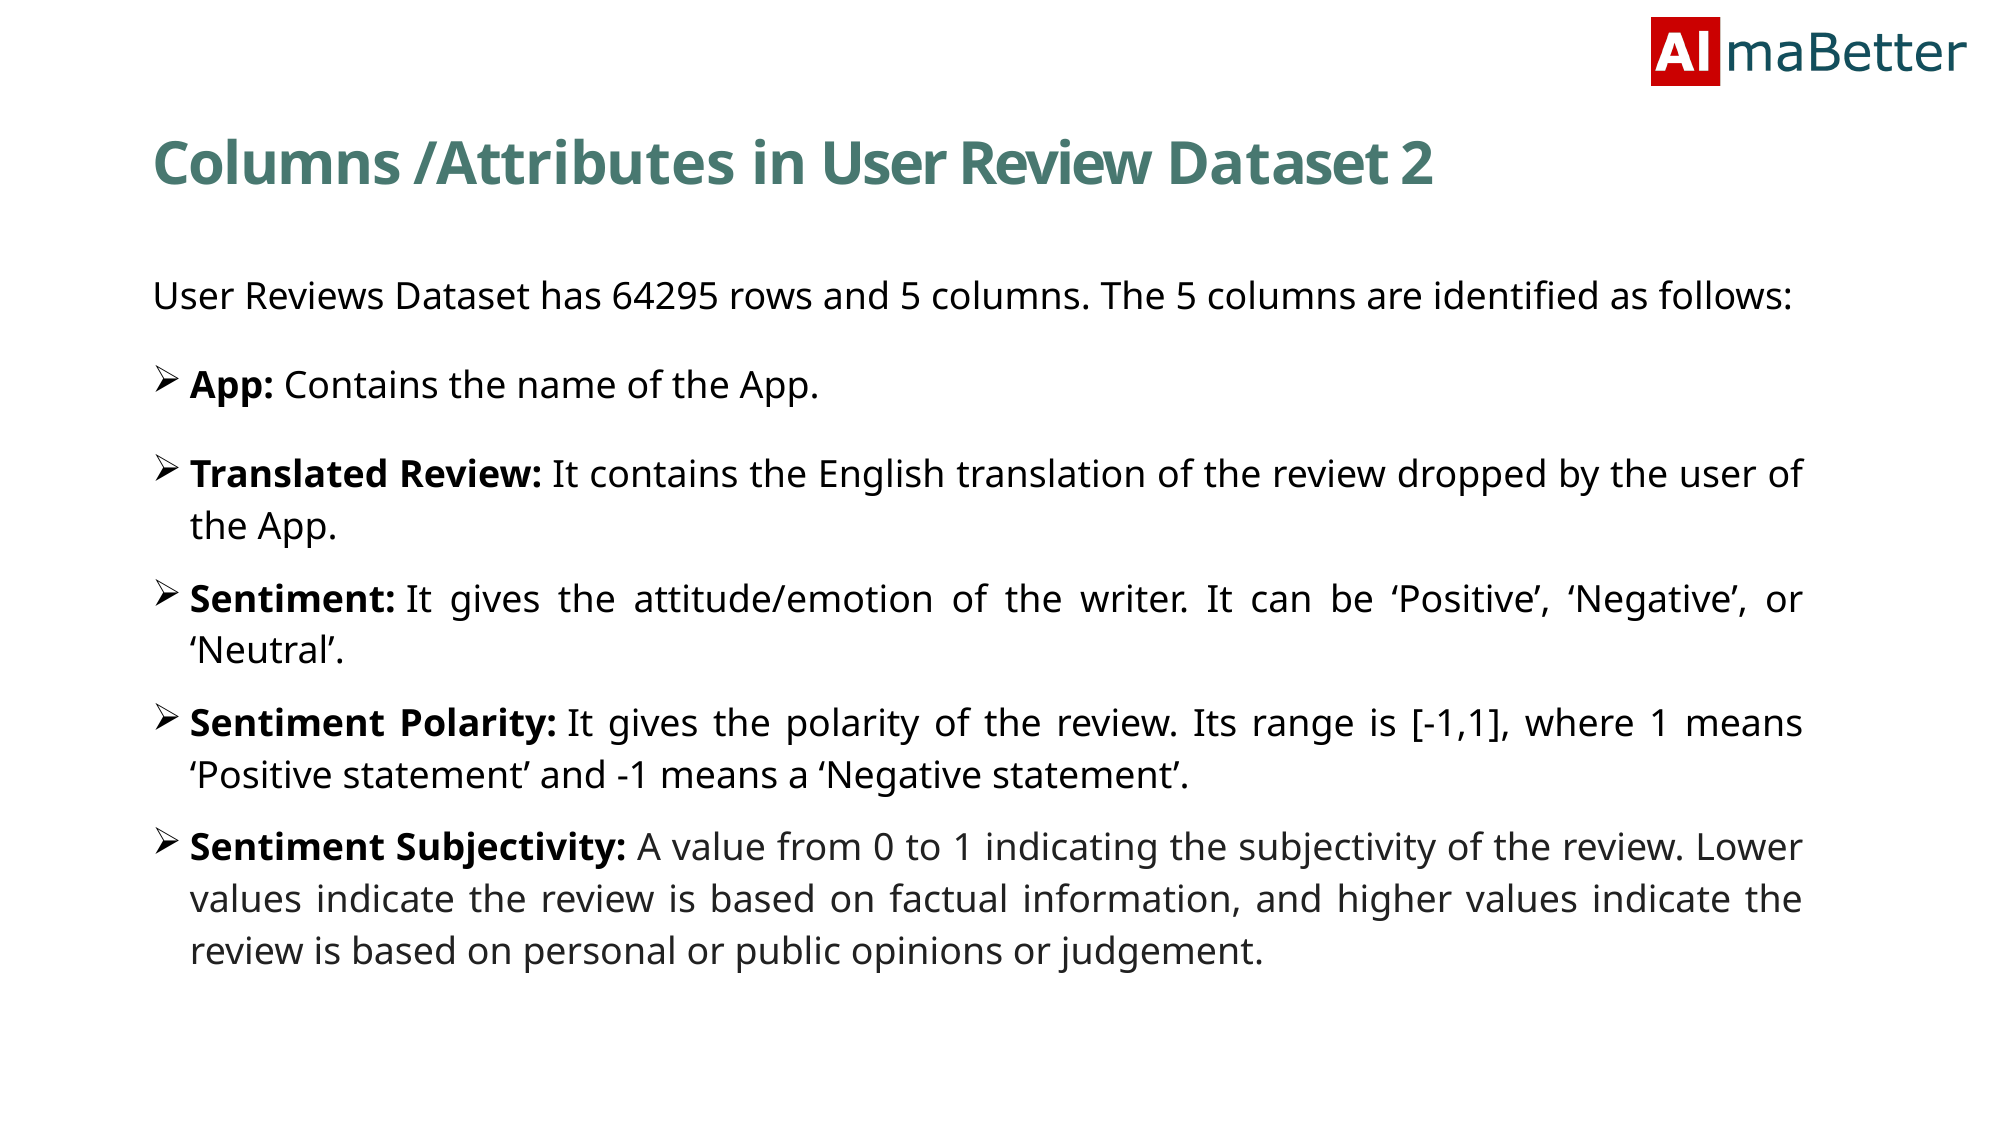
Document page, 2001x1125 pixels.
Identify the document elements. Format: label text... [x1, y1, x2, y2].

title Columns /Attributes in User Review Dataset 2 [137, 59, 1863, 257]
list User Reviews Dataset has 64295 rows and 5 columns. The 5 columns are identified as follows: App: Contains the name of the App. Translated Review: It contains the English translation of the review dropped by the user of the App. Sentiment: It gives the attitude/emotion of the writer. It can be ‘Positive’, ‘Negative’, or ‘Neutral’. Sentiment Polarity: It gives the polarity of the review. Its range is [-1,1], where 1 means ‘Positive statement’ and -1 means a ‘Negative statement’. Sentiment Subjectivity: A value from 0 to 1 indicating the subjectivity of the review. Lower values indicate the review is based on factual information, and higher values indicate the review is based on personal or public opinions or judgement. [137, 257, 1863, 1108]
picture [1651, 17, 1973, 86]
